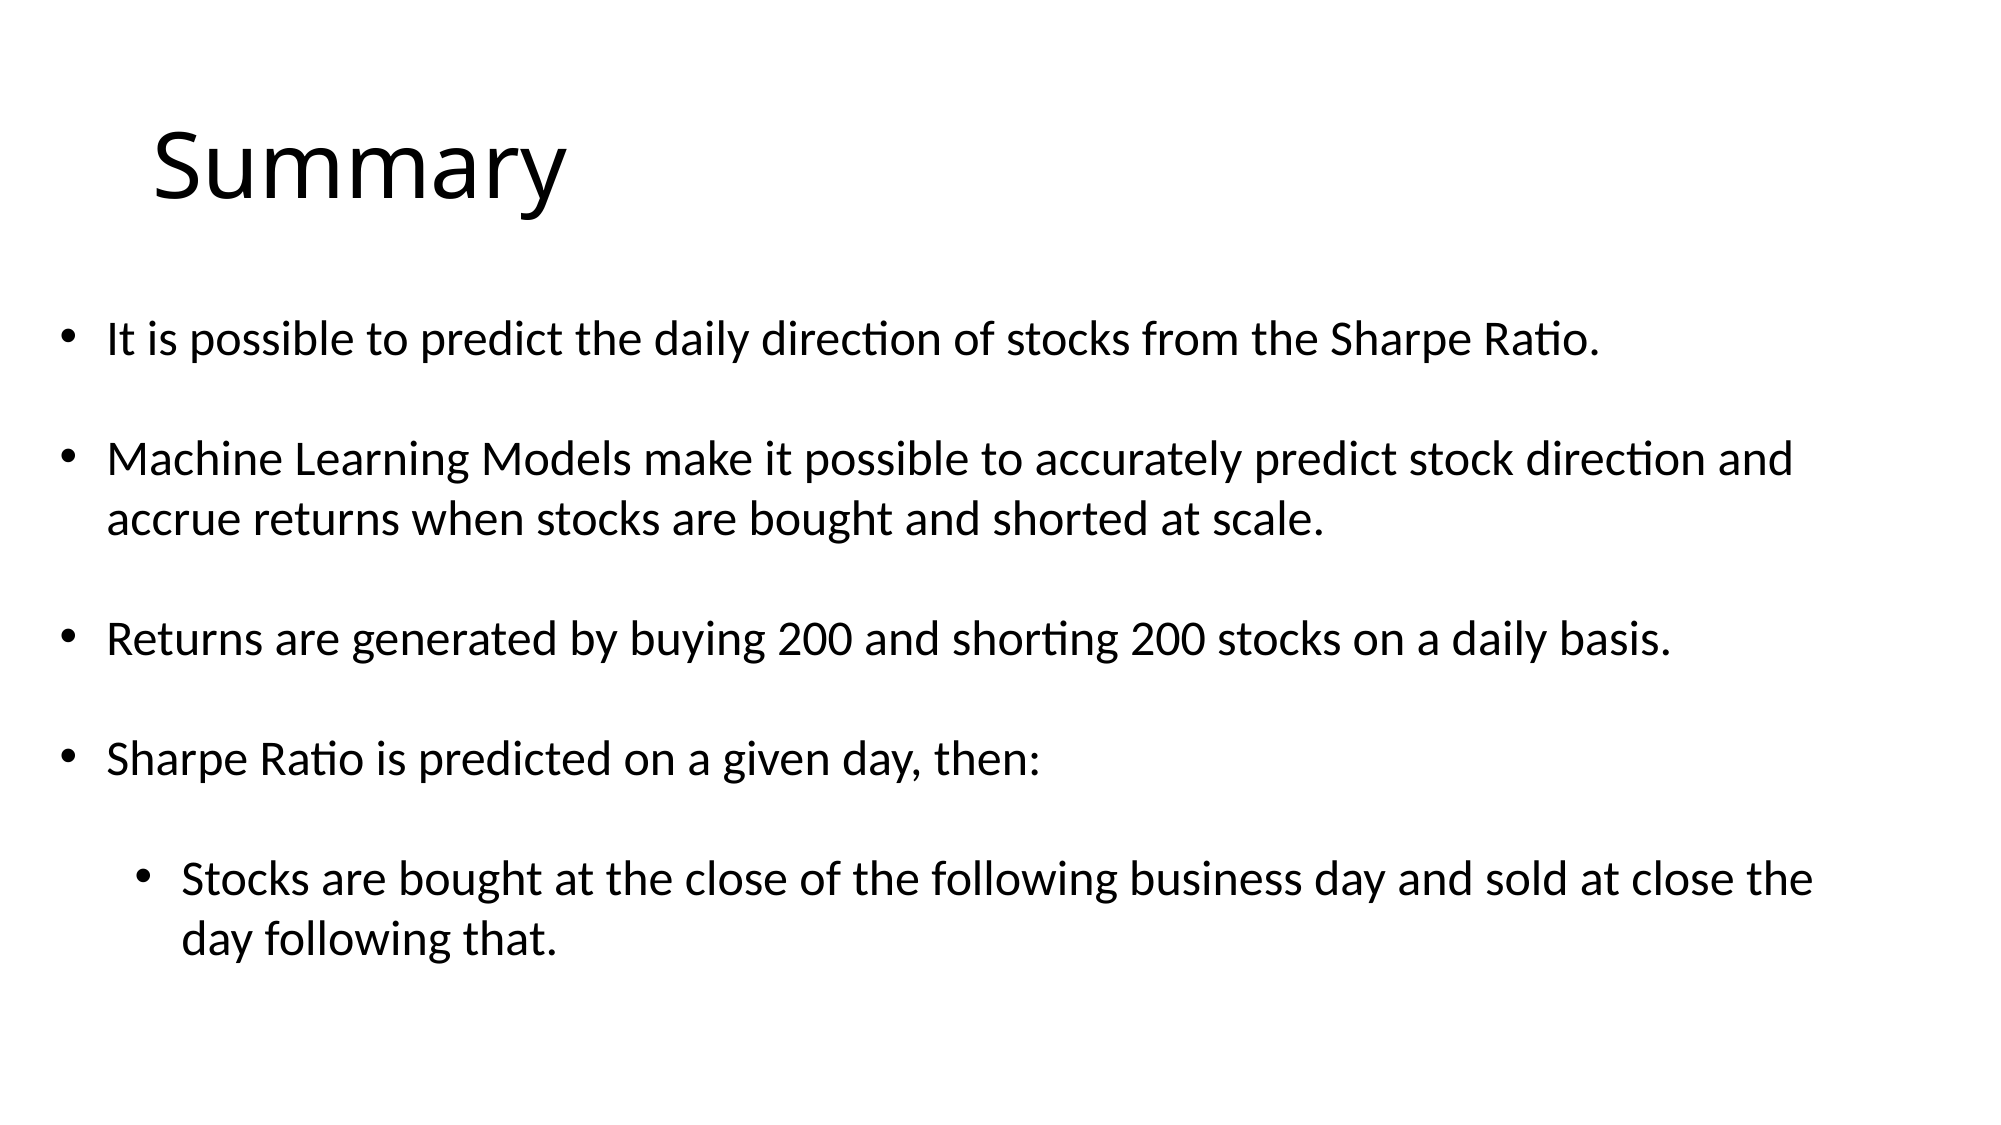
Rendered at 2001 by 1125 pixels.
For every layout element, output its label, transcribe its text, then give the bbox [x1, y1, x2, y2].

title Summary [137, 59, 1863, 278]
text_box It is possible to predict the daily direction of stocks from the Sharpe Ratio. Machine Learning Models make it possible to accurately predict stock direction and accrue returns when stocks are bought and shorted at scale. Returns are generated by buying 200 and shorting 200 stocks on a daily basis. Sharpe Ratio is predicted on a given day, then: Stocks are bought at the close of the following business day and sold at close the day following that. [44, 298, 1863, 1093]
